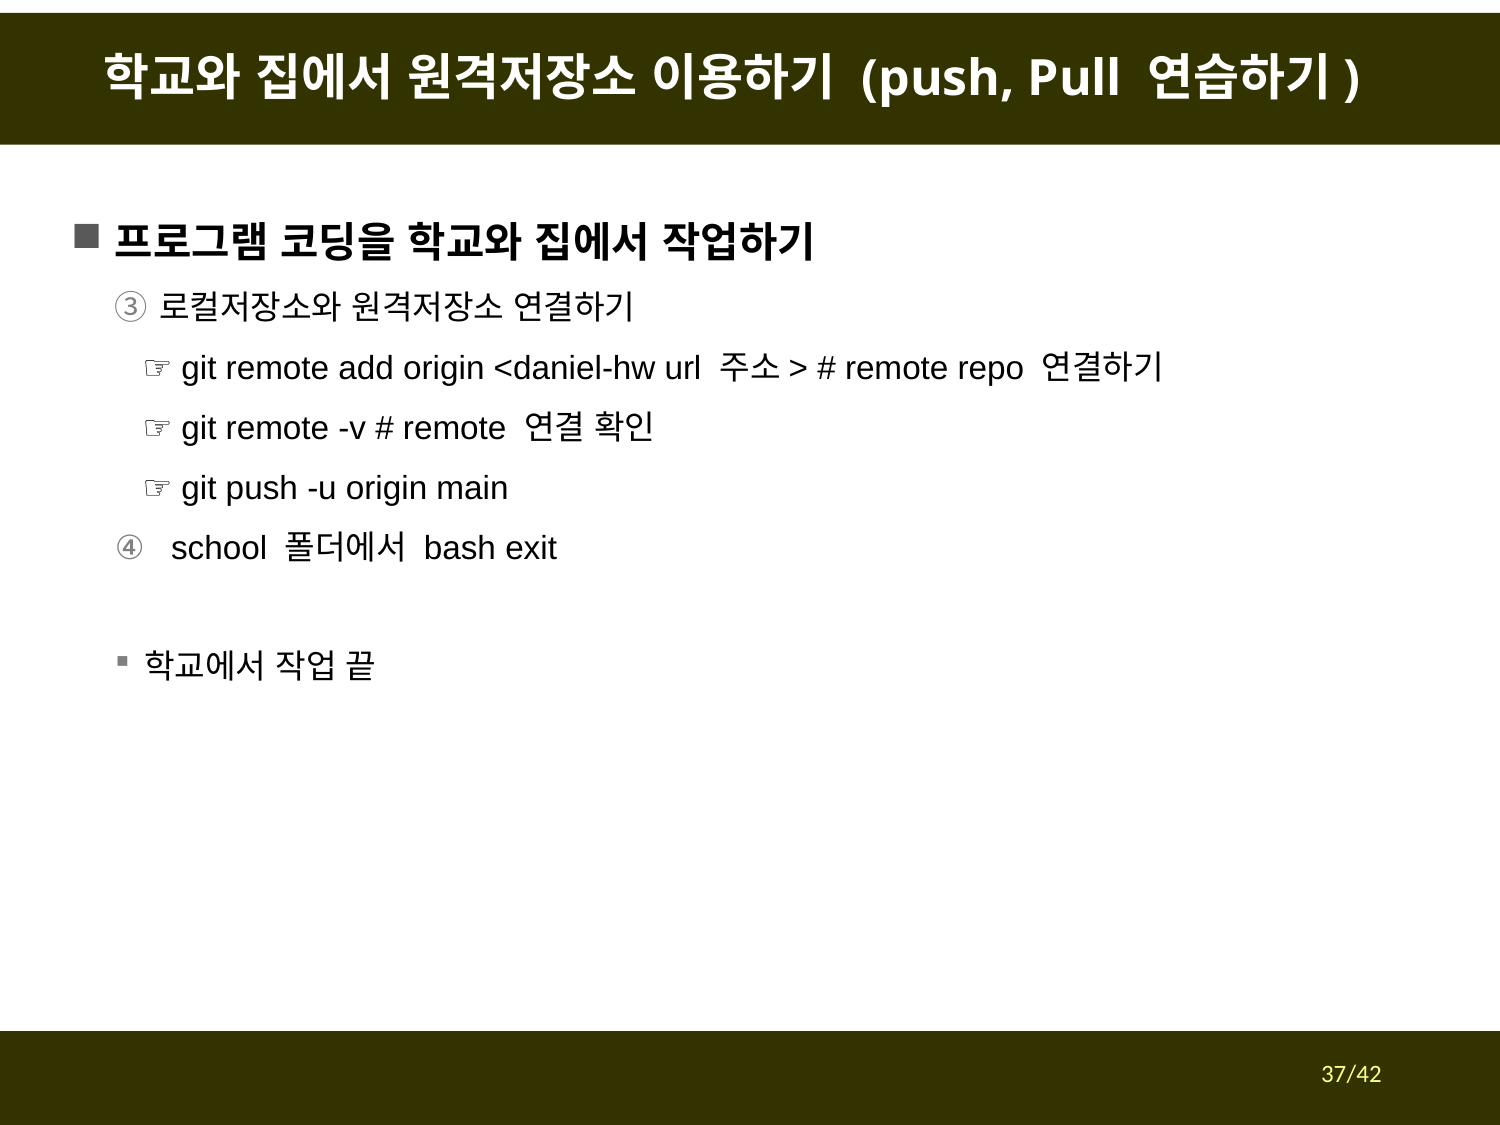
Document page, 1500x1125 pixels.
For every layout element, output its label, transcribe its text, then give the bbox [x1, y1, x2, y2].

title 학교와 집에서 원격저장소 이용하기 (push, Pull 연습하기) [88, 31, 1408, 126]
slide_number 37/42 [1059, 1042, 1397, 1103]
text_box 프로그램 코딩을 학교와 집에서 작업하기 로컬저장소와 원격저장소 연결하기 ☞ git remote add origin <daniel-hw url 주소> # remote repo 연결하기 ☞ git remote -v # remote 연결 확인 ☞ git push -u origin main school 폴더에서 bash exit 학교에서 작업 끝 [56, 183, 1474, 974]
